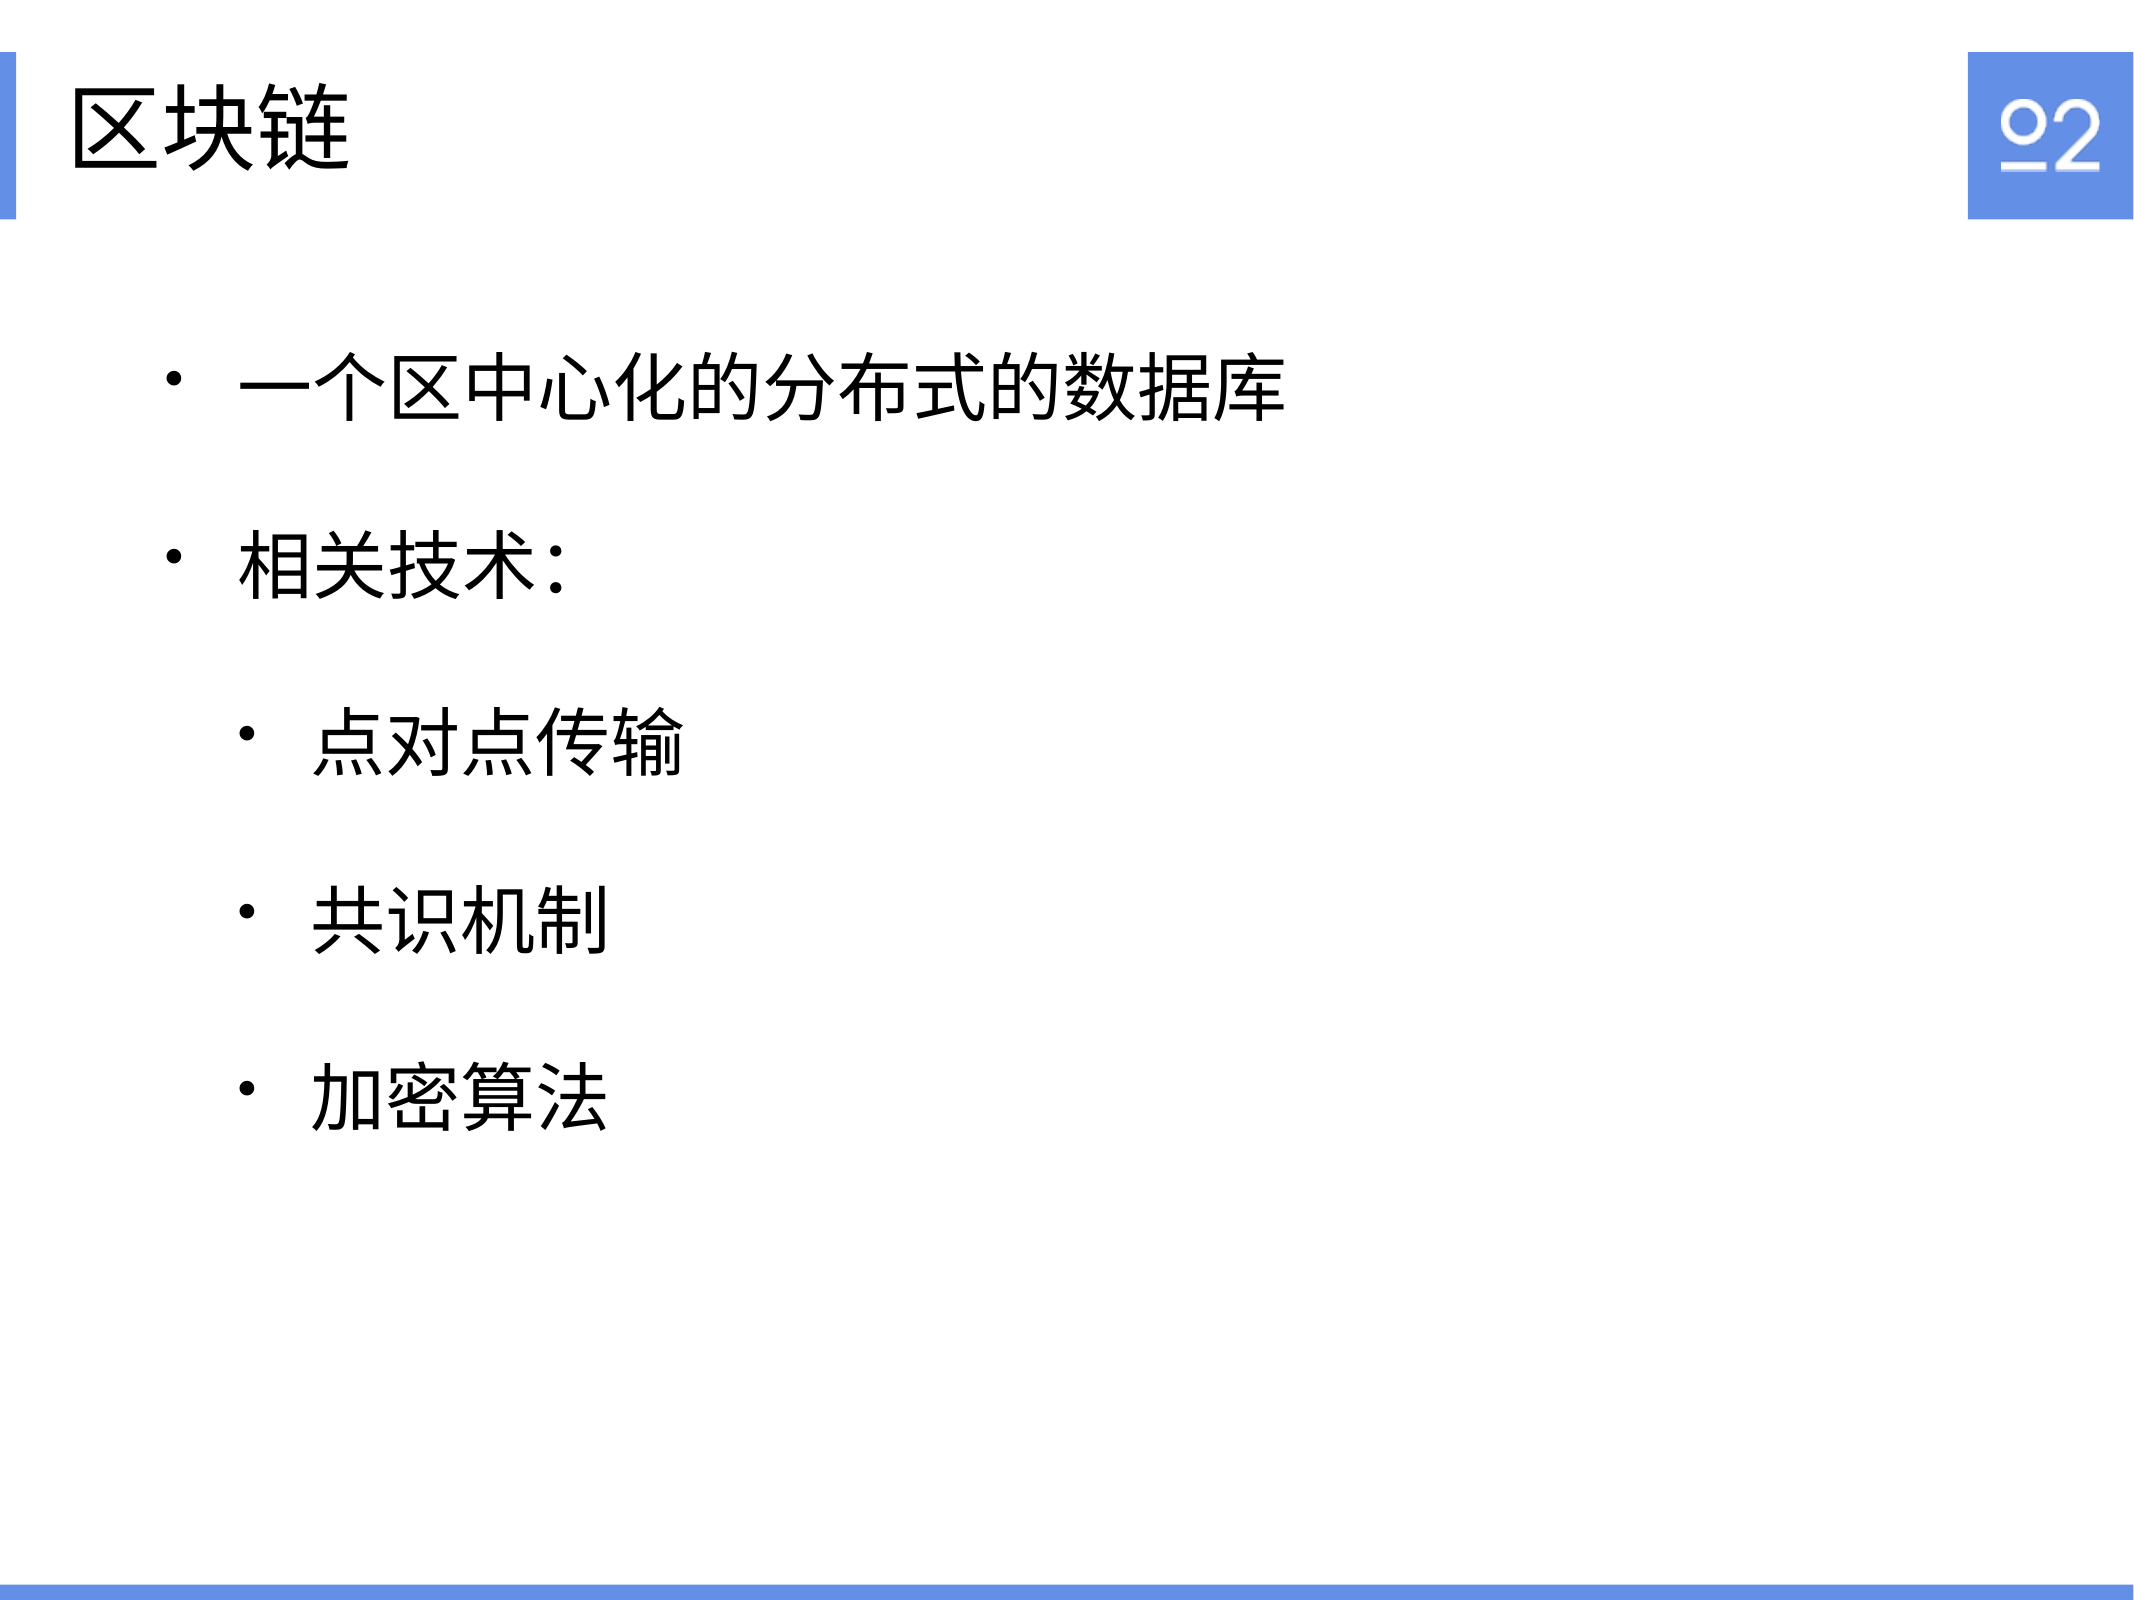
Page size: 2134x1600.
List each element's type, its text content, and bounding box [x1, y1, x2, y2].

title 区块链 [57, 59, 934, 212]
list 一个区中心化的分布式的数据库 相关技术： 点对点传输 共识机制 加密算法 [155, 331, 1978, 1364]
picture [2001, 99, 2102, 172]
